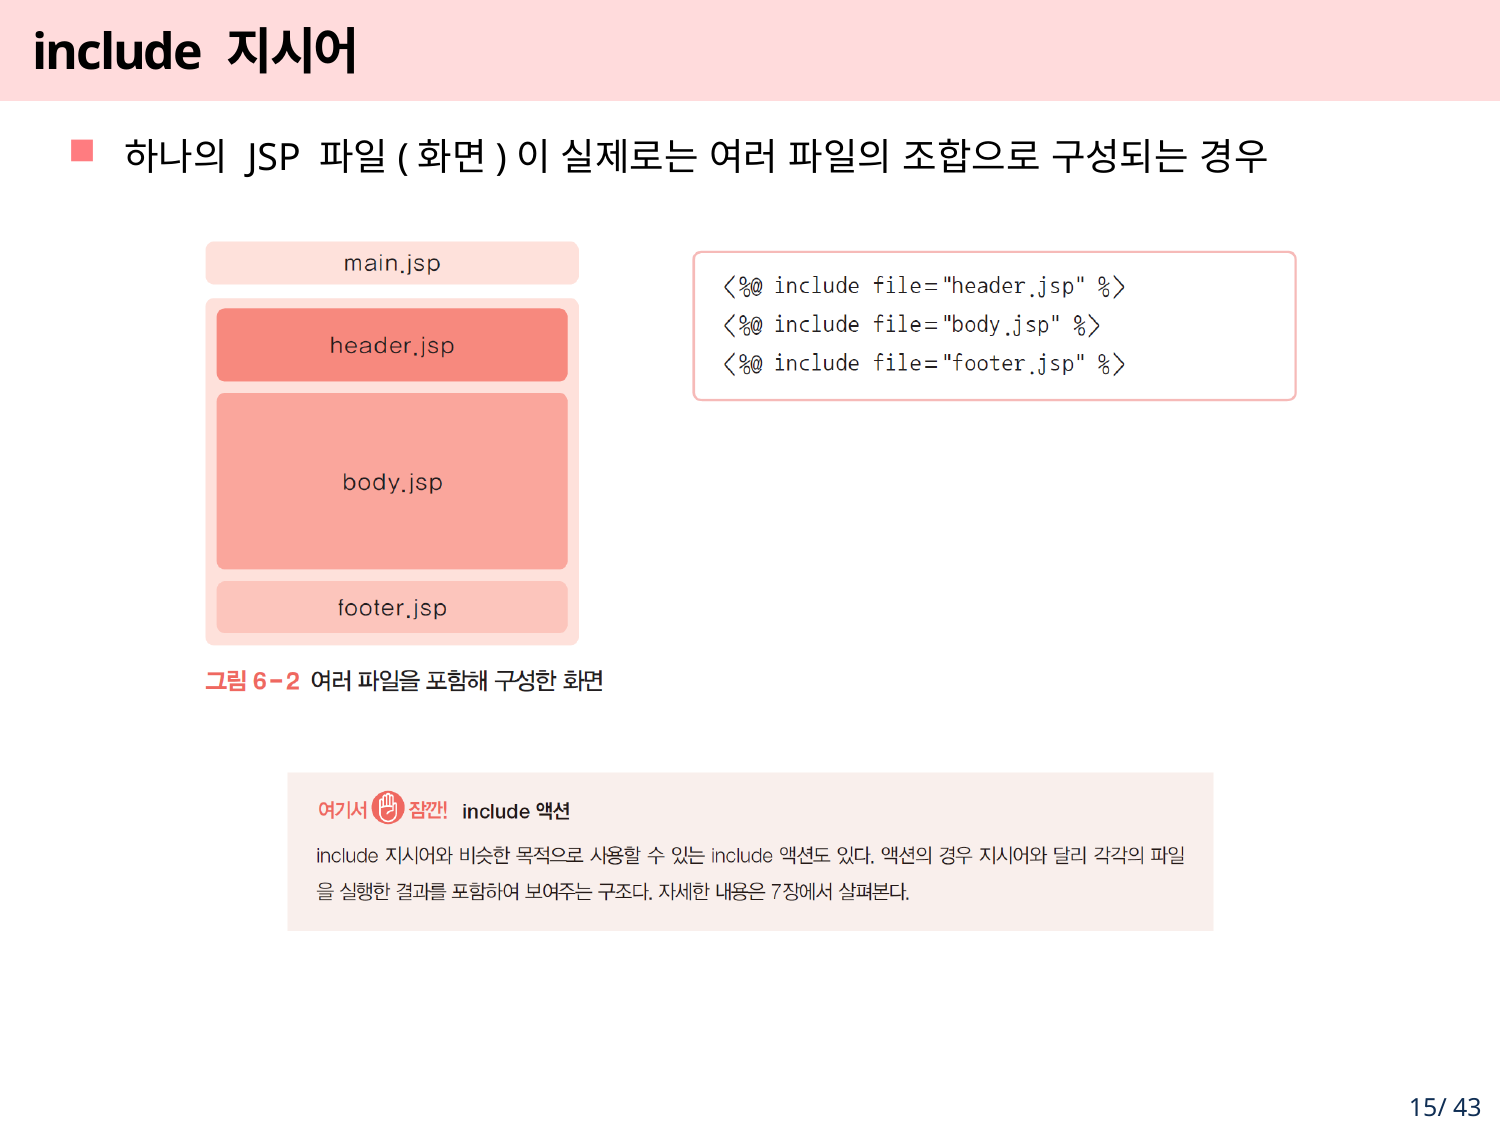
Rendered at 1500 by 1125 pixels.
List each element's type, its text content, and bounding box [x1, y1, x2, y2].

title include 지시어 [17, 10, 1295, 89]
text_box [197, 231, 1303, 700]
list 하나의 JSP 파일(화면)이 실제로는 여러 파일의 조합으로 구성되는 경우 [53, 125, 1425, 1005]
picture [279, 763, 1221, 936]
